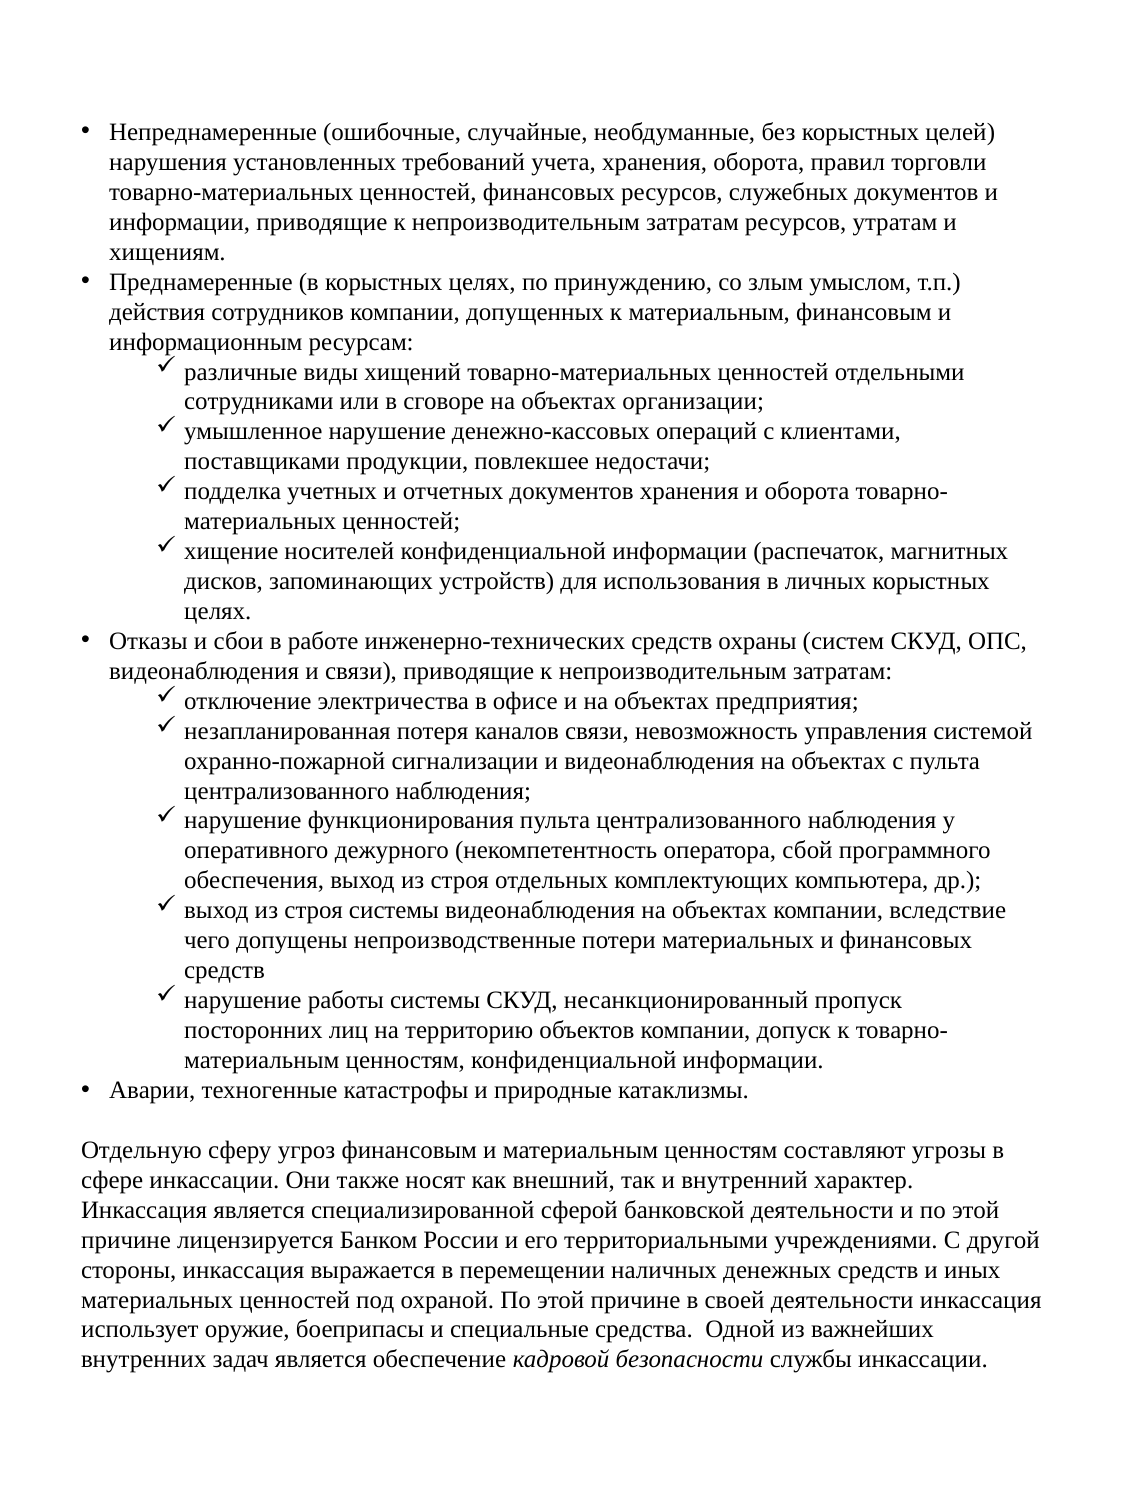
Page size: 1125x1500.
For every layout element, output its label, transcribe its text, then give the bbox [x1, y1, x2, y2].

text_box Непреднамеренные (ошибочные, случайные, необдуманные, без корыстных целей) нарушения установленных требований учета, хранения, оборота, правил торговли товарно-материальных ценностей, финансовых ресурсов, служебных документов и информации, приводящие к непроизводительным затратам ресурсов, утратам и хищениям. Преднамеренные (в корыстных целях, по принуждению, со злым умыслом, т.п.) действия сотрудников компании, допущенных к материальным, финансовым и информационным ресурсам: различные виды хищений товарно-материальных ценностей отдельными сотрудниками или в сговоре на объектах организации; умышленное нарушение денежно-кассовых операций с клиентами, поставщиками продукции, повлекшее недостачи; подделка учетных и отчетных документов хранения и оборота товарно-материальных ценностей; хищение носителей конфиденциальной информации (распечаток, магнитных дисков, запоминающих устройств) для использования в личных корыстных целях. Отказы и сбои в работе инженерно-технических средств охраны (систем СКУД, ОПС, видеонаблюдения и связи), приводящие к непроизводительным затратам: отключение электричества в офисе и на объектах предприятия; незапланированная потеря каналов связи, невозможность управления системой охранно-пожарной сигнализации и видеонаблюдения на объектах с пульта централизованного наблюдения; нарушение функционирования пульта централизованного наблюдения у оперативного дежурного (некомпетентность оператора, сбой программного обеспечения, выход из строя отдельных комплектующих компьютера, др.); выход из строя системы видеонаблюдения на объектах компании, вследствие чего допущены непроизводственные потери материальных и финансовых средств нарушение работы системы СКУД, несанкционированный пропуск посторонних лиц на территорию объектов компании, допуск к товарно-материальным ценностям, конфиденциальной информации. Аварии, техногенные катастрофы и природные катаклизмы. Отдельную сферу угроз финансовым и материальным ценностям составляют угрозы в сфере инкассации. Они также носят как внешний, так и внутренний характер. Инкассация является специализированной сферой банковской деятельности и по этой причине лицензируется Банком России и его территориальными учреждениями. С другой стороны, инкассация выражается в перемещении наличных денежных средств и иных материальных ценностей под охраной. По этой причине в своей деятельности инкассация использует оружие, боеприпасы и специальные средства. Одной из важнейших внутренних задач является обеспечение кадровой безопасности службы инкассации. [64, 63, 1061, 1425]
